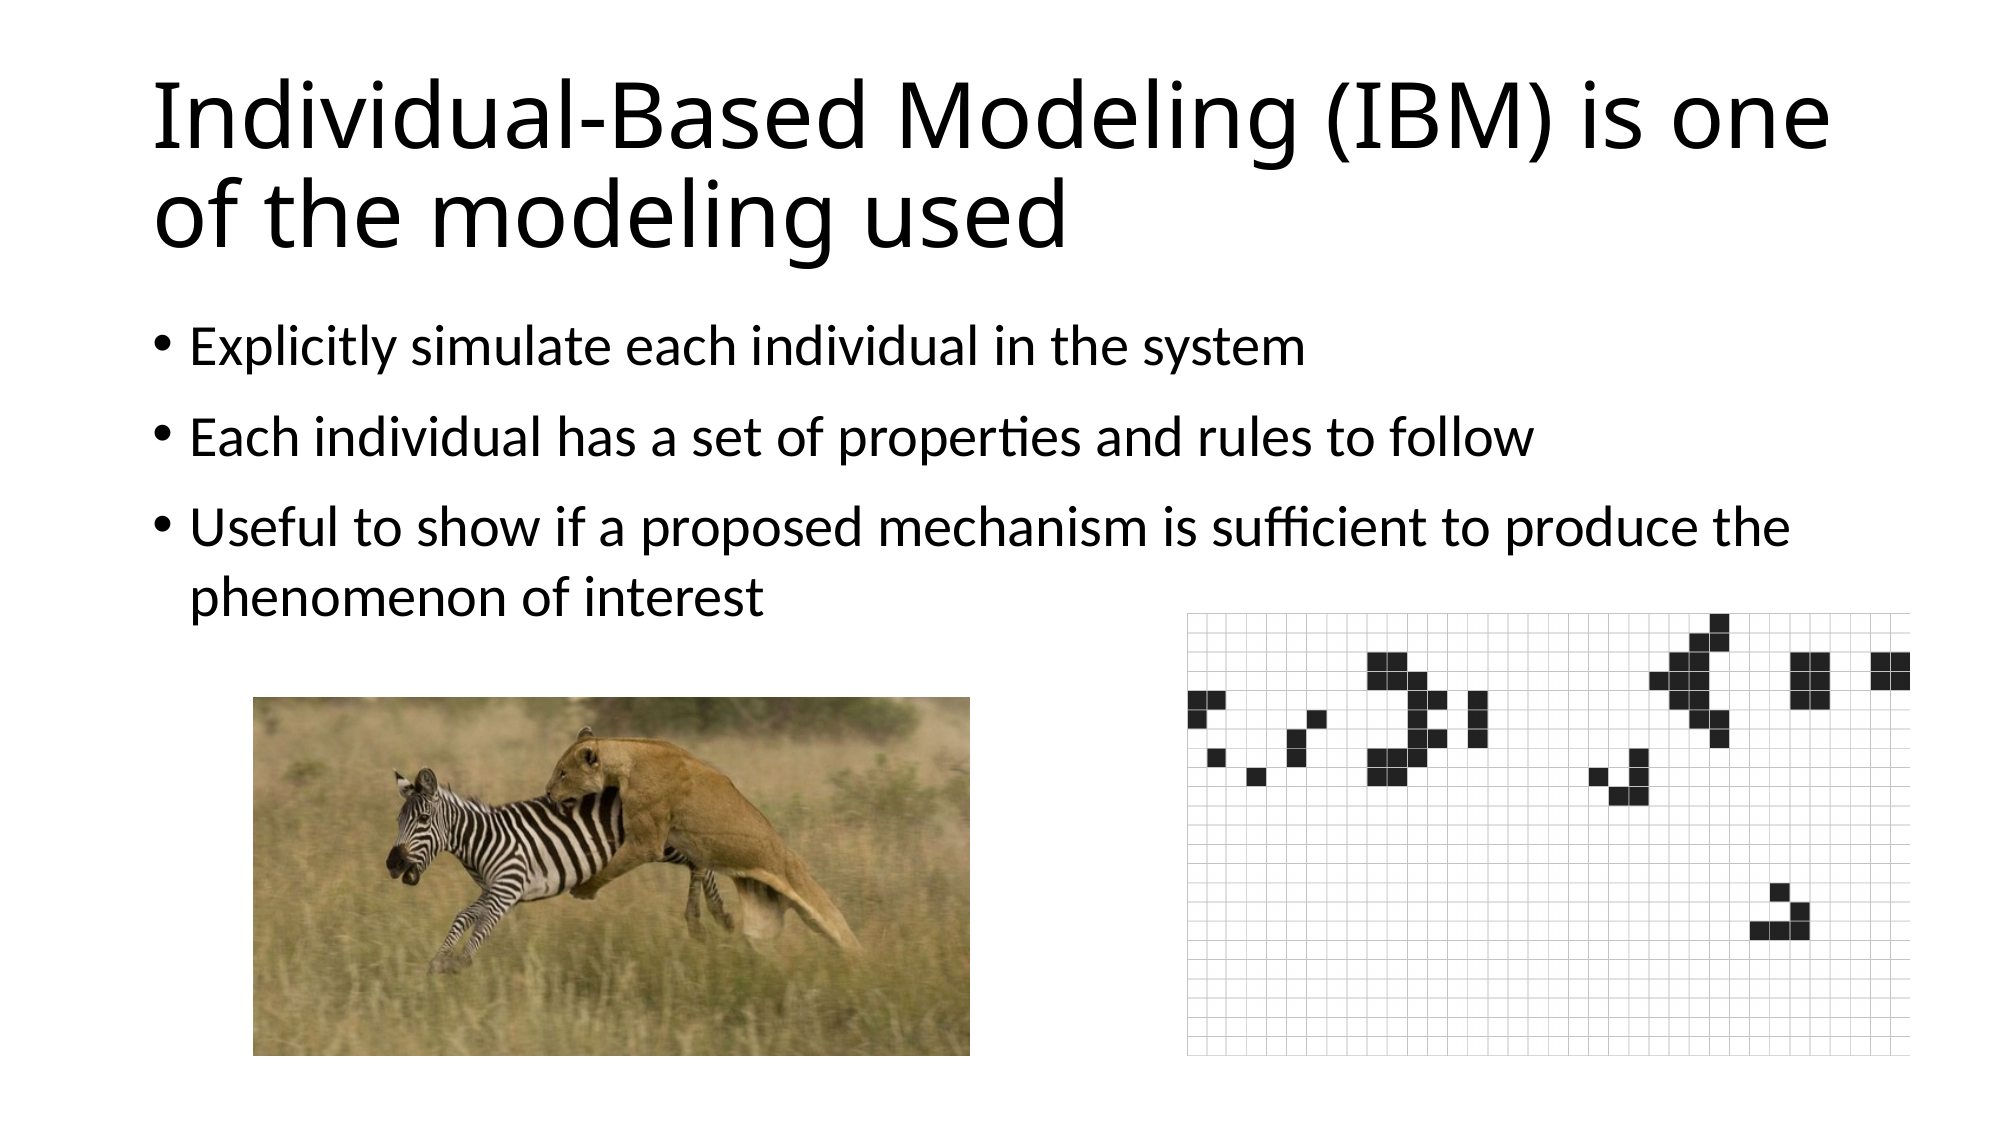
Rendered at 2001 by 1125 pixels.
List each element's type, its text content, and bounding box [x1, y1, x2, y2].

list Explicitly simulate each individual in the system Each individual has a set of properties and rules to follow Useful to show if a proposed mechanism is sufficient to produce the phenomenon of interest [137, 299, 1863, 1014]
picture [252, 697, 970, 1056]
title Individual-Based Modeling (IBM) is one of the modeling used [137, 59, 1863, 278]
picture [1187, 613, 1910, 1056]
